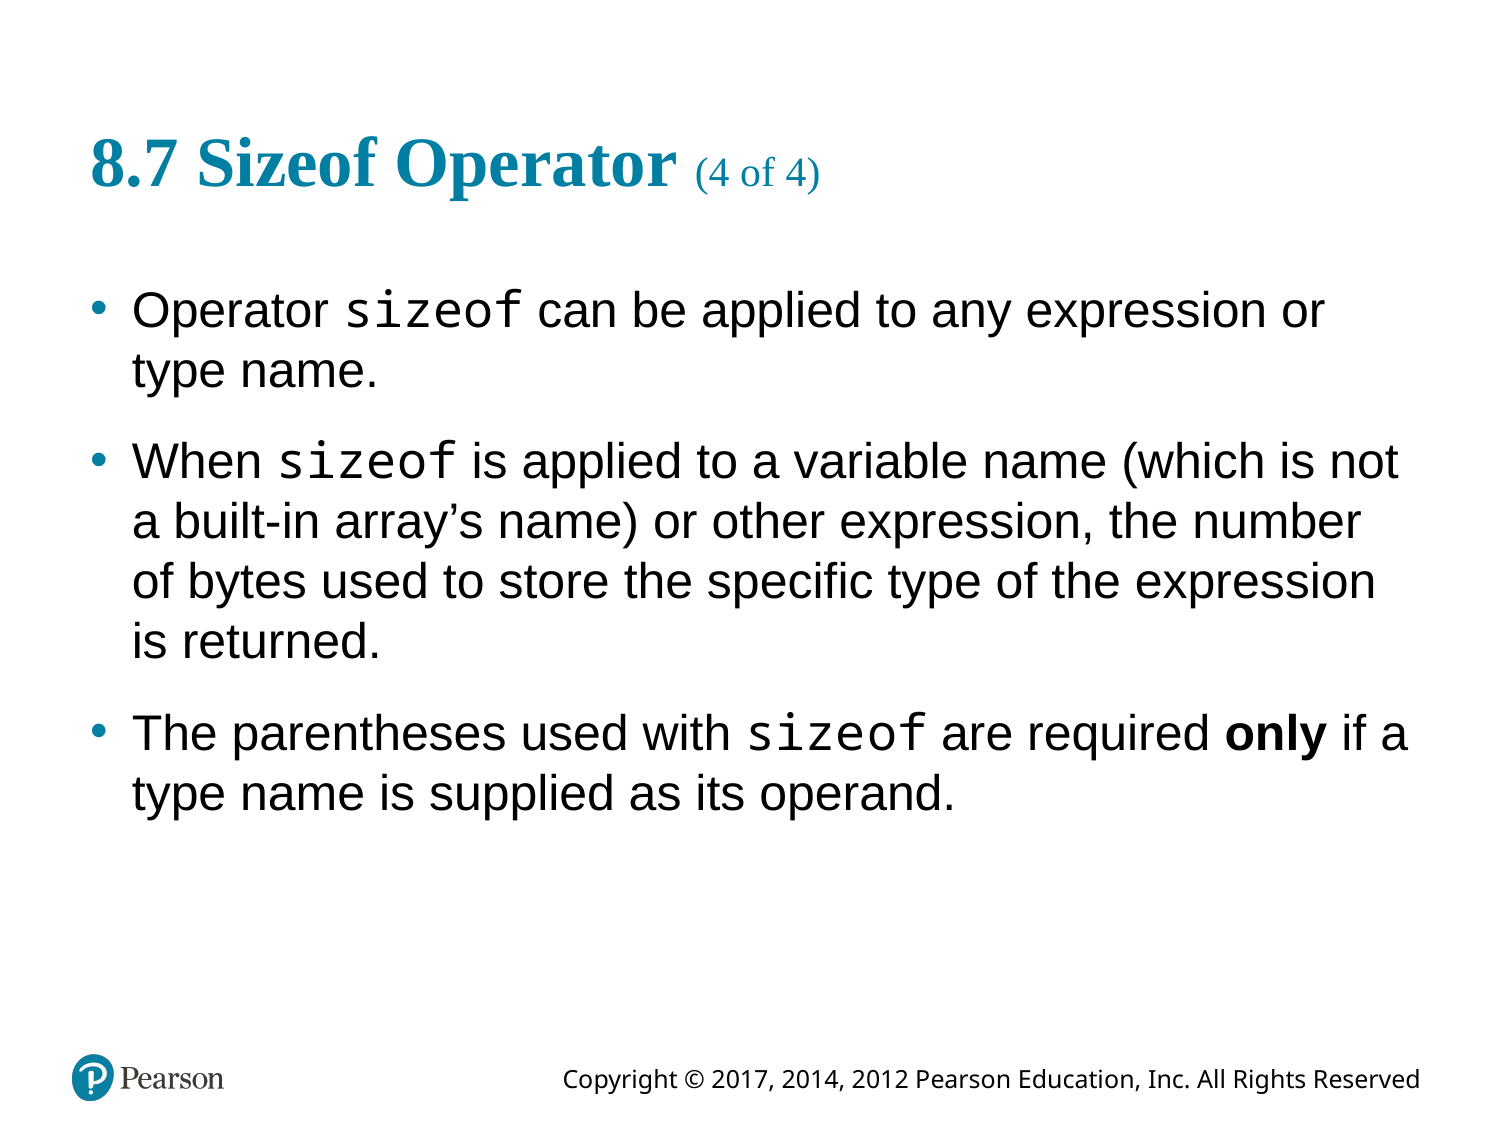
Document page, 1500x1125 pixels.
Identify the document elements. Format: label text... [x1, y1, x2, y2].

list Operator sizeof can be applied to any expression or type name. When size of is applied to a variable name (which is not a built-in array’s name) or other expression, the number of bytes used to store the specific type of the expression is returned. The parentheses used with size of are required only if a type name is supplied as its operand. [75, 262, 1425, 1005]
picture [98, 1054, 224, 1101]
title 8.7 Sizeof Operator (4 of 4) [75, 35, 1425, 216]
picture [80, 1063, 106, 1088]
picture [72, 1087, 83, 1101]
picture [72, 1054, 88, 1070]
